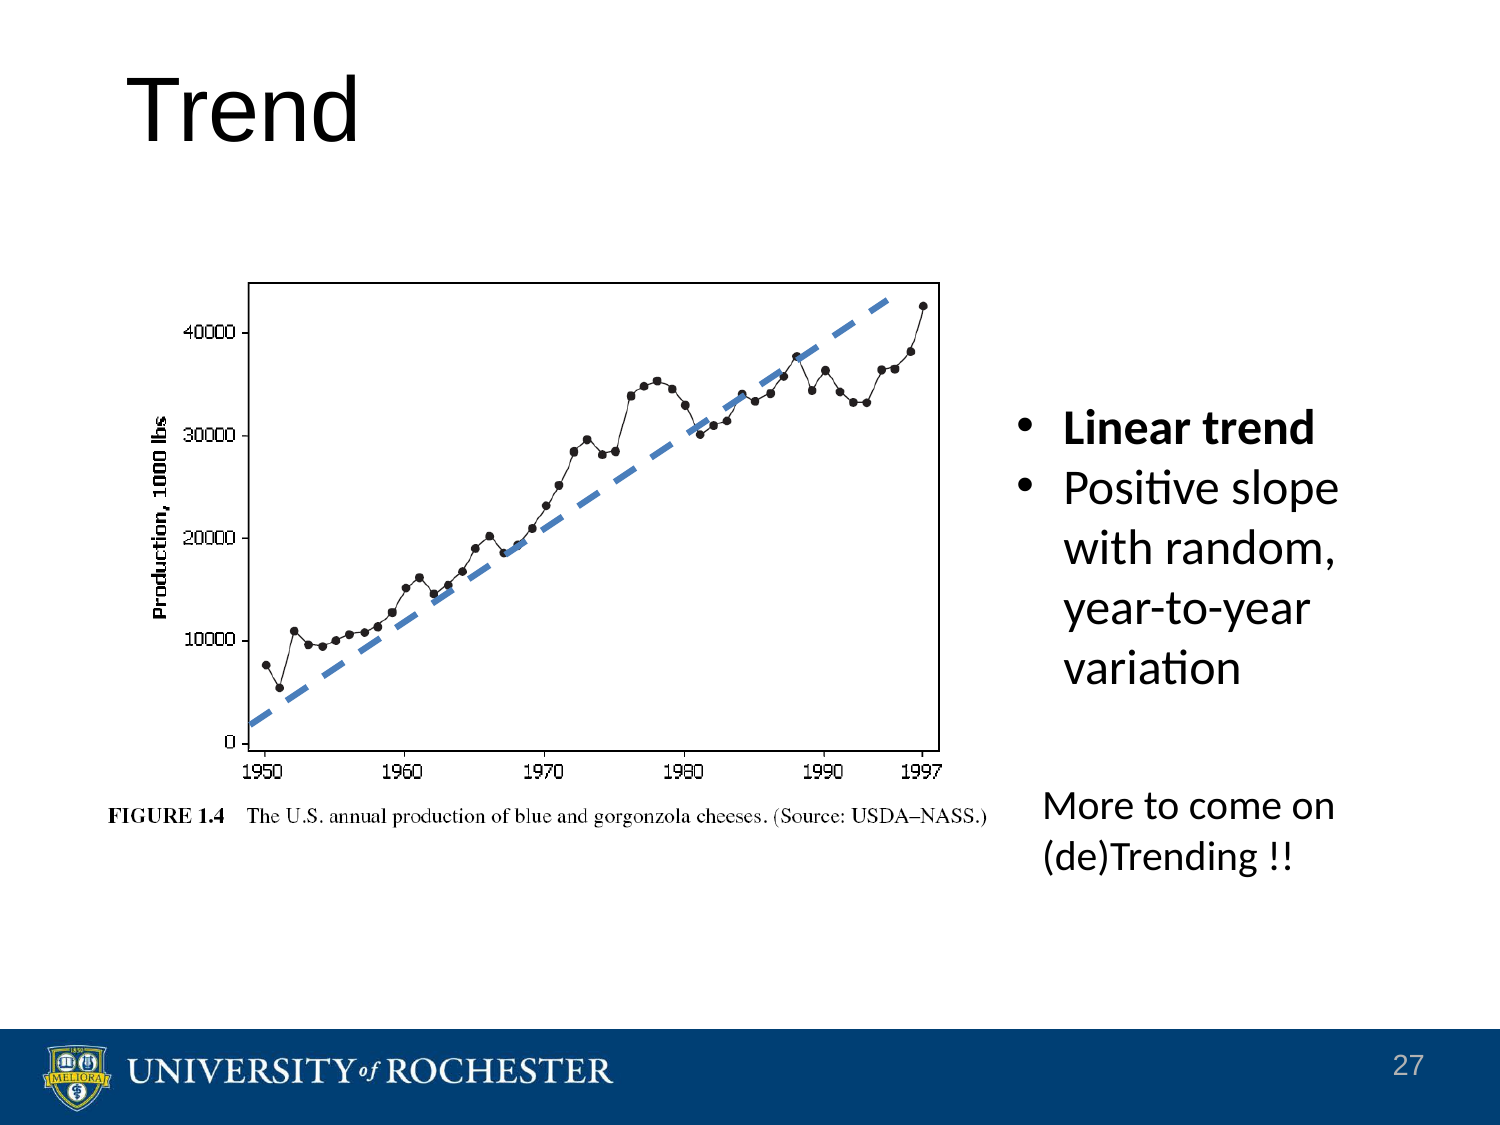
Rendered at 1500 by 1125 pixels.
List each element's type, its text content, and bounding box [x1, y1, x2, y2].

title Trend [125, 50, 1365, 165]
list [75, 261, 1425, 1011]
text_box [249, 299, 1391, 888]
slide_number 27 [1080, 1046, 1425, 1103]
slide_number [75, 1046, 420, 1103]
picture [0, 1029, 1500, 1125]
picture [49, 261, 1063, 851]
